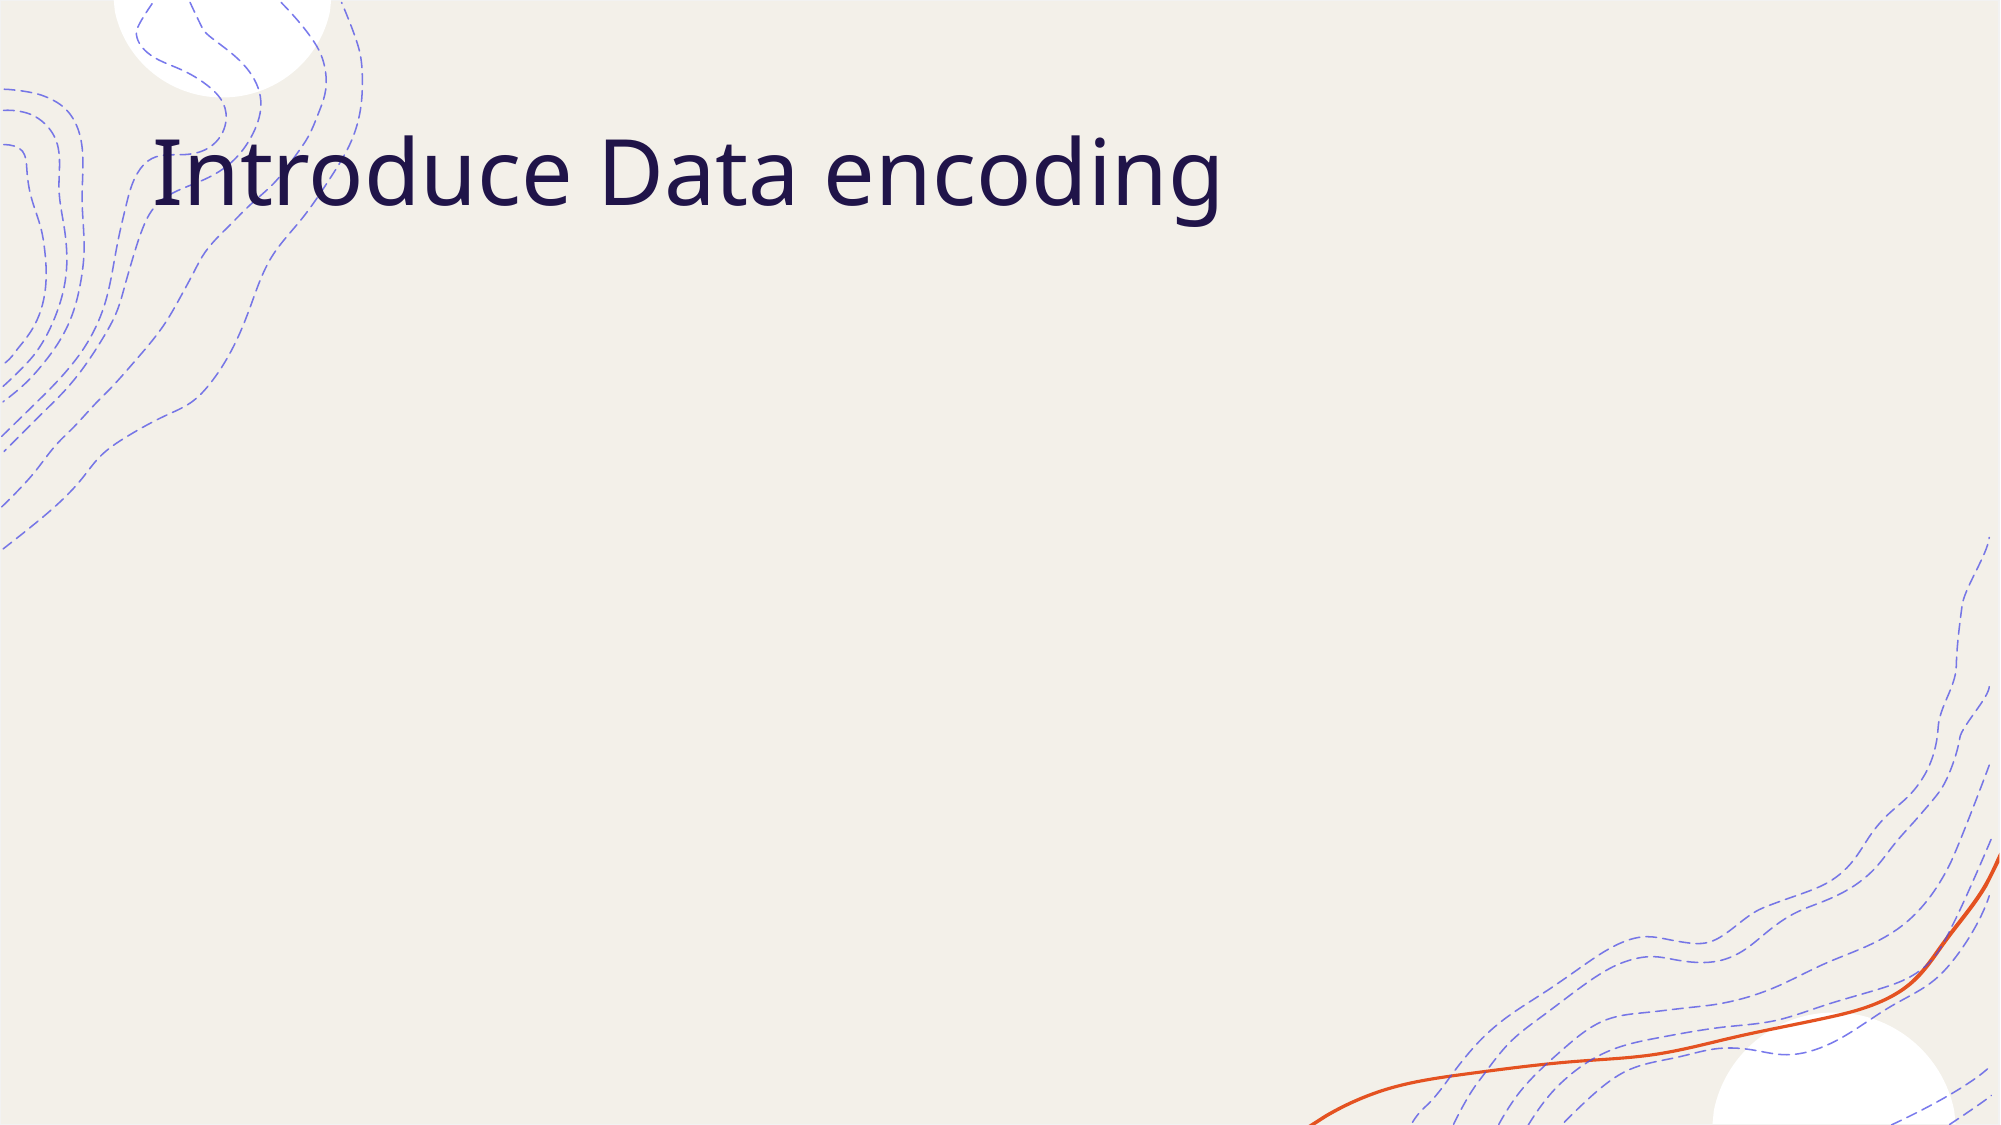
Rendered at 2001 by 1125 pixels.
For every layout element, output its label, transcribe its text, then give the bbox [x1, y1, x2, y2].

title Introduce Data encoding [137, 59, 1863, 278]
